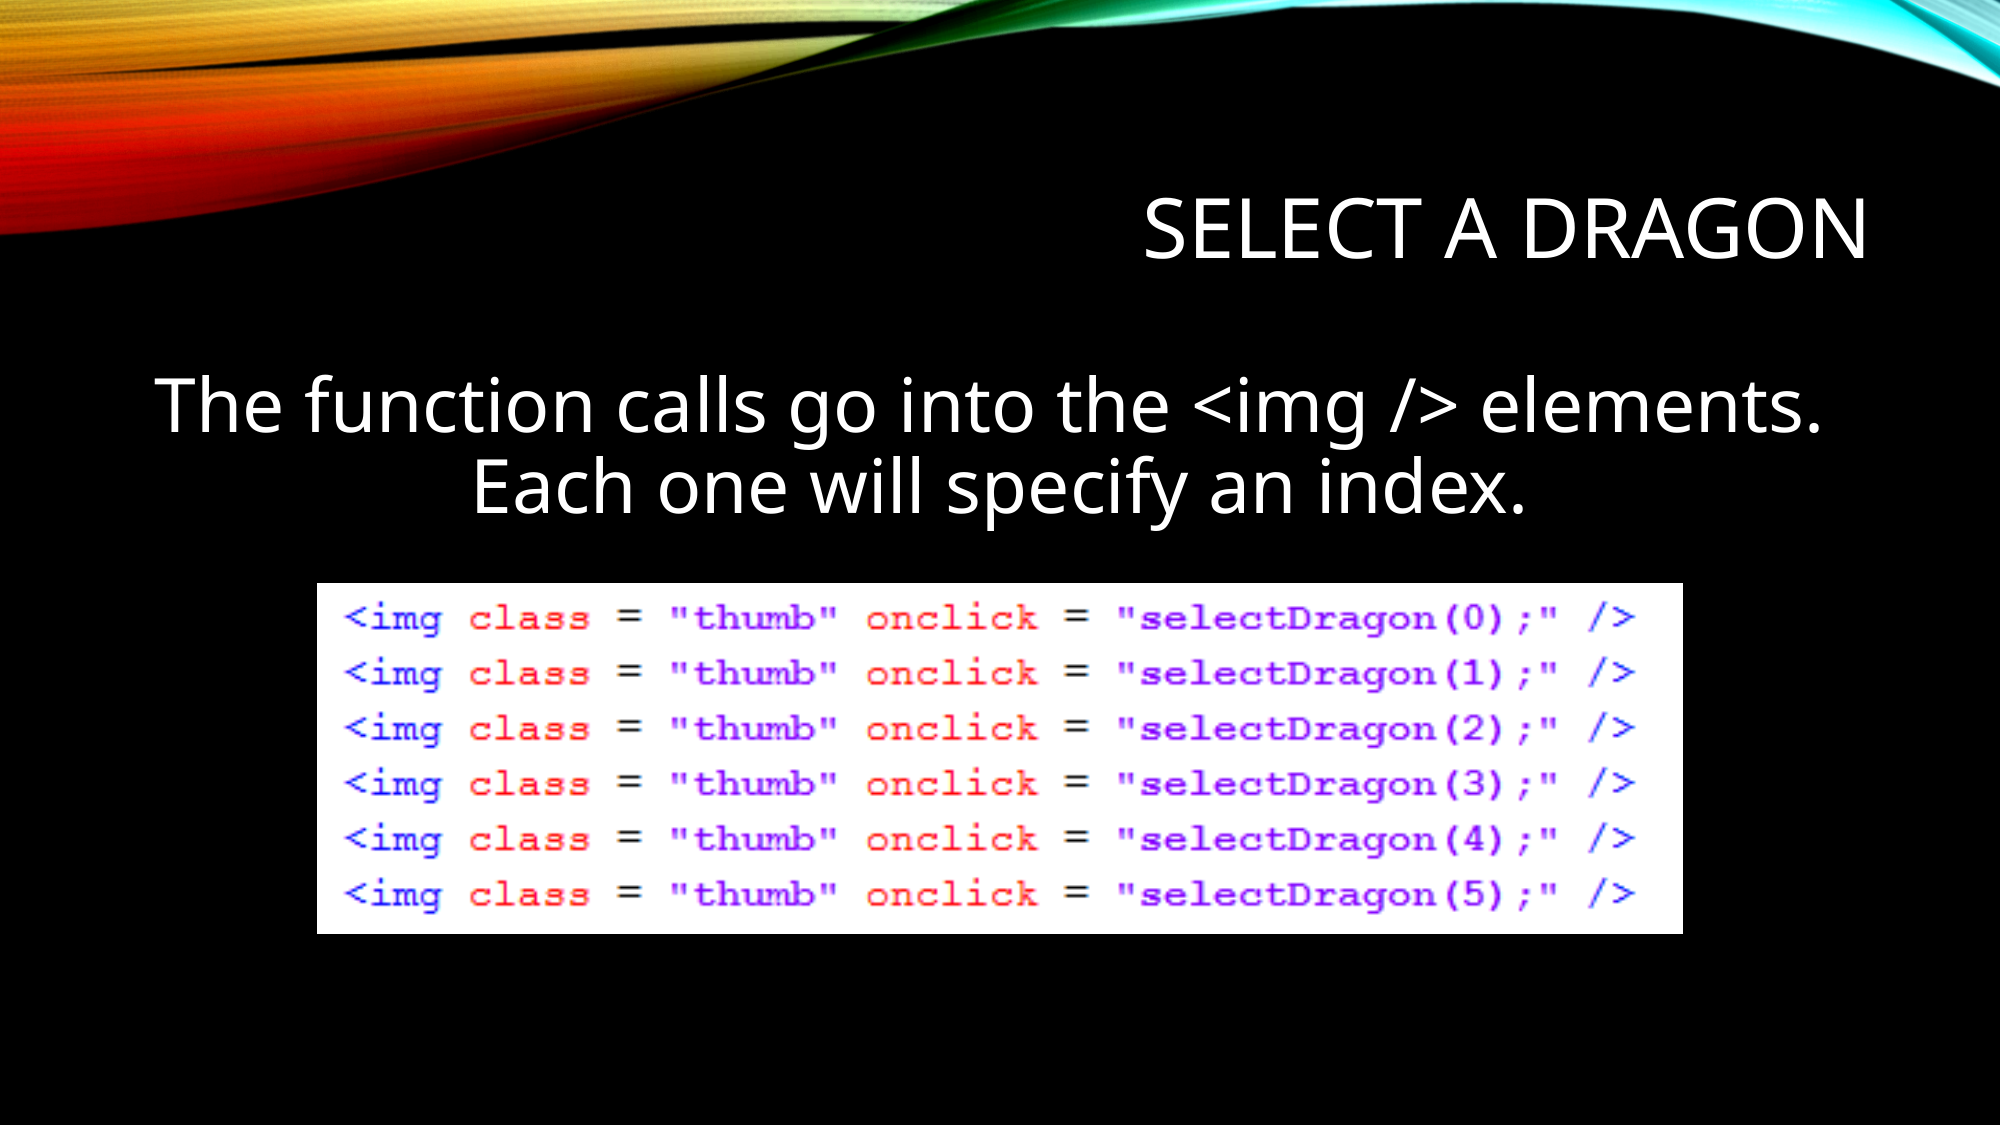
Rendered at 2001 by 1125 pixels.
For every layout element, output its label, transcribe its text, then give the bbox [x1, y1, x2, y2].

list The function calls go into the <img /> elements. Each one will specify an index. [112, 360, 1888, 1021]
picture [317, 583, 1683, 934]
title SELECT A DRAGON [474, 125, 1888, 338]
picture [0, 0, 2000, 237]
